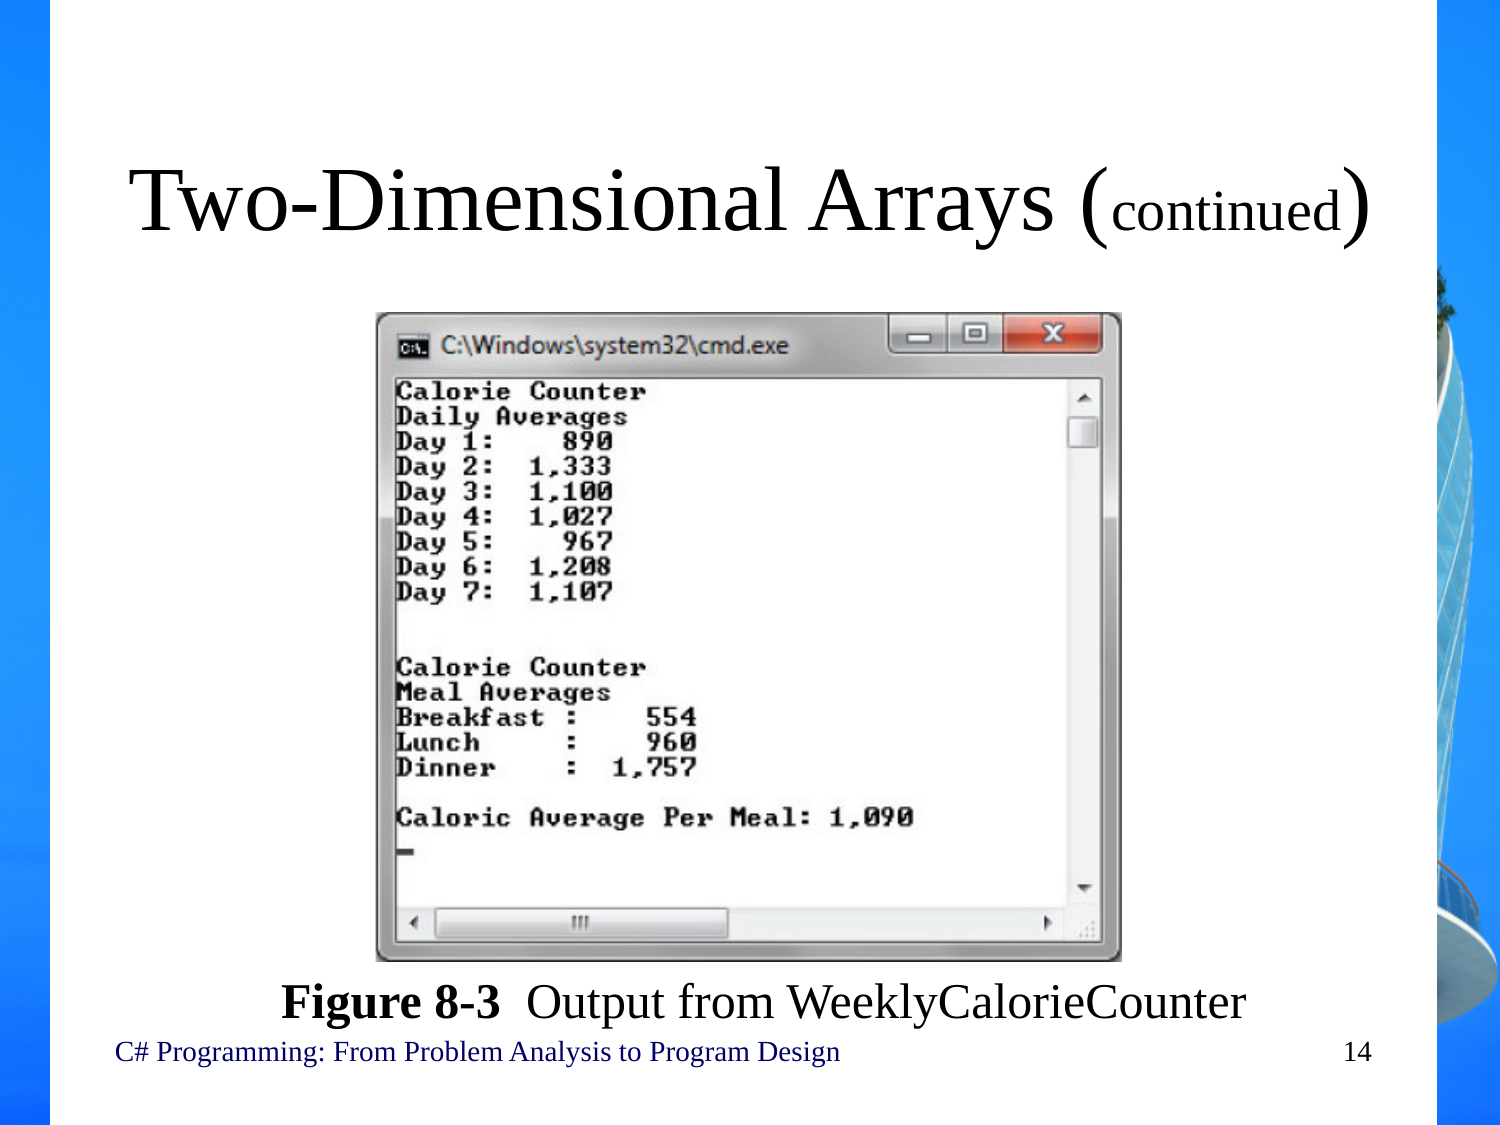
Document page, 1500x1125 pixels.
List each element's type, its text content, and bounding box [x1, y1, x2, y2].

footer C# Programming: From Problem Analysis to Program Design [99, 1024, 988, 1101]
title Two-Dimensional Arrays (continued) [112, 99, 1388, 288]
text_box Figure 8-3 Output from WeeklyCalorieCounter [266, 961, 1262, 1037]
picture [1437, 0, 1500, 1125]
picture [0, 0, 50, 1125]
slide_number 14 [1074, 1024, 1388, 1101]
picture [374, 312, 1122, 962]
